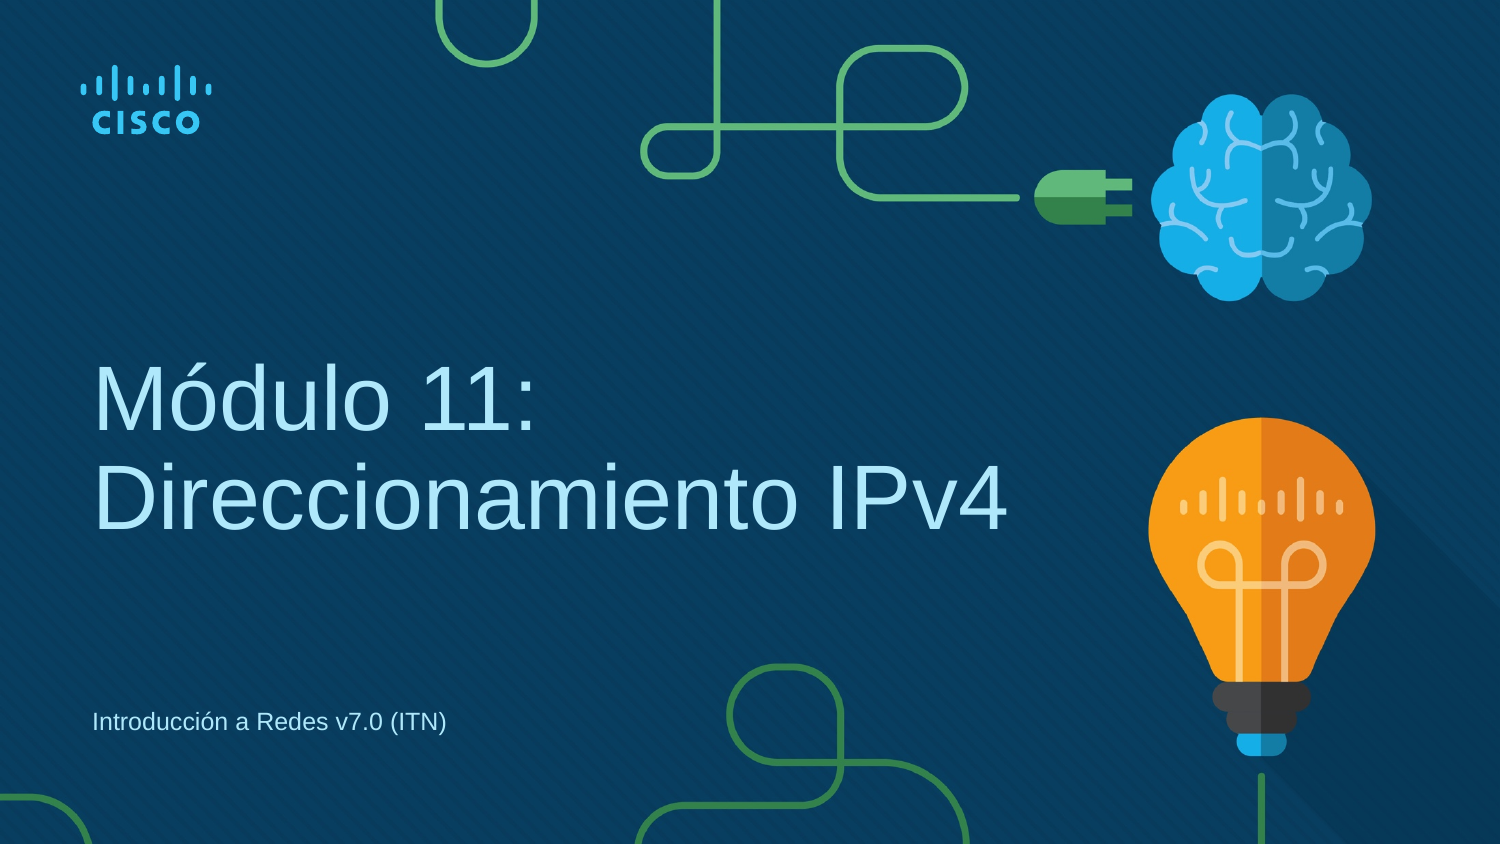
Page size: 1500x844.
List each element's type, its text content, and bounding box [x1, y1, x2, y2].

picture [0, 0, 1500, 844]
subtitle Introducción a Redes v7.0 (ITN) [77, 624, 466, 773]
title Módulo 11: Direccionamiento IPv4 [77, 380, 1170, 558]
